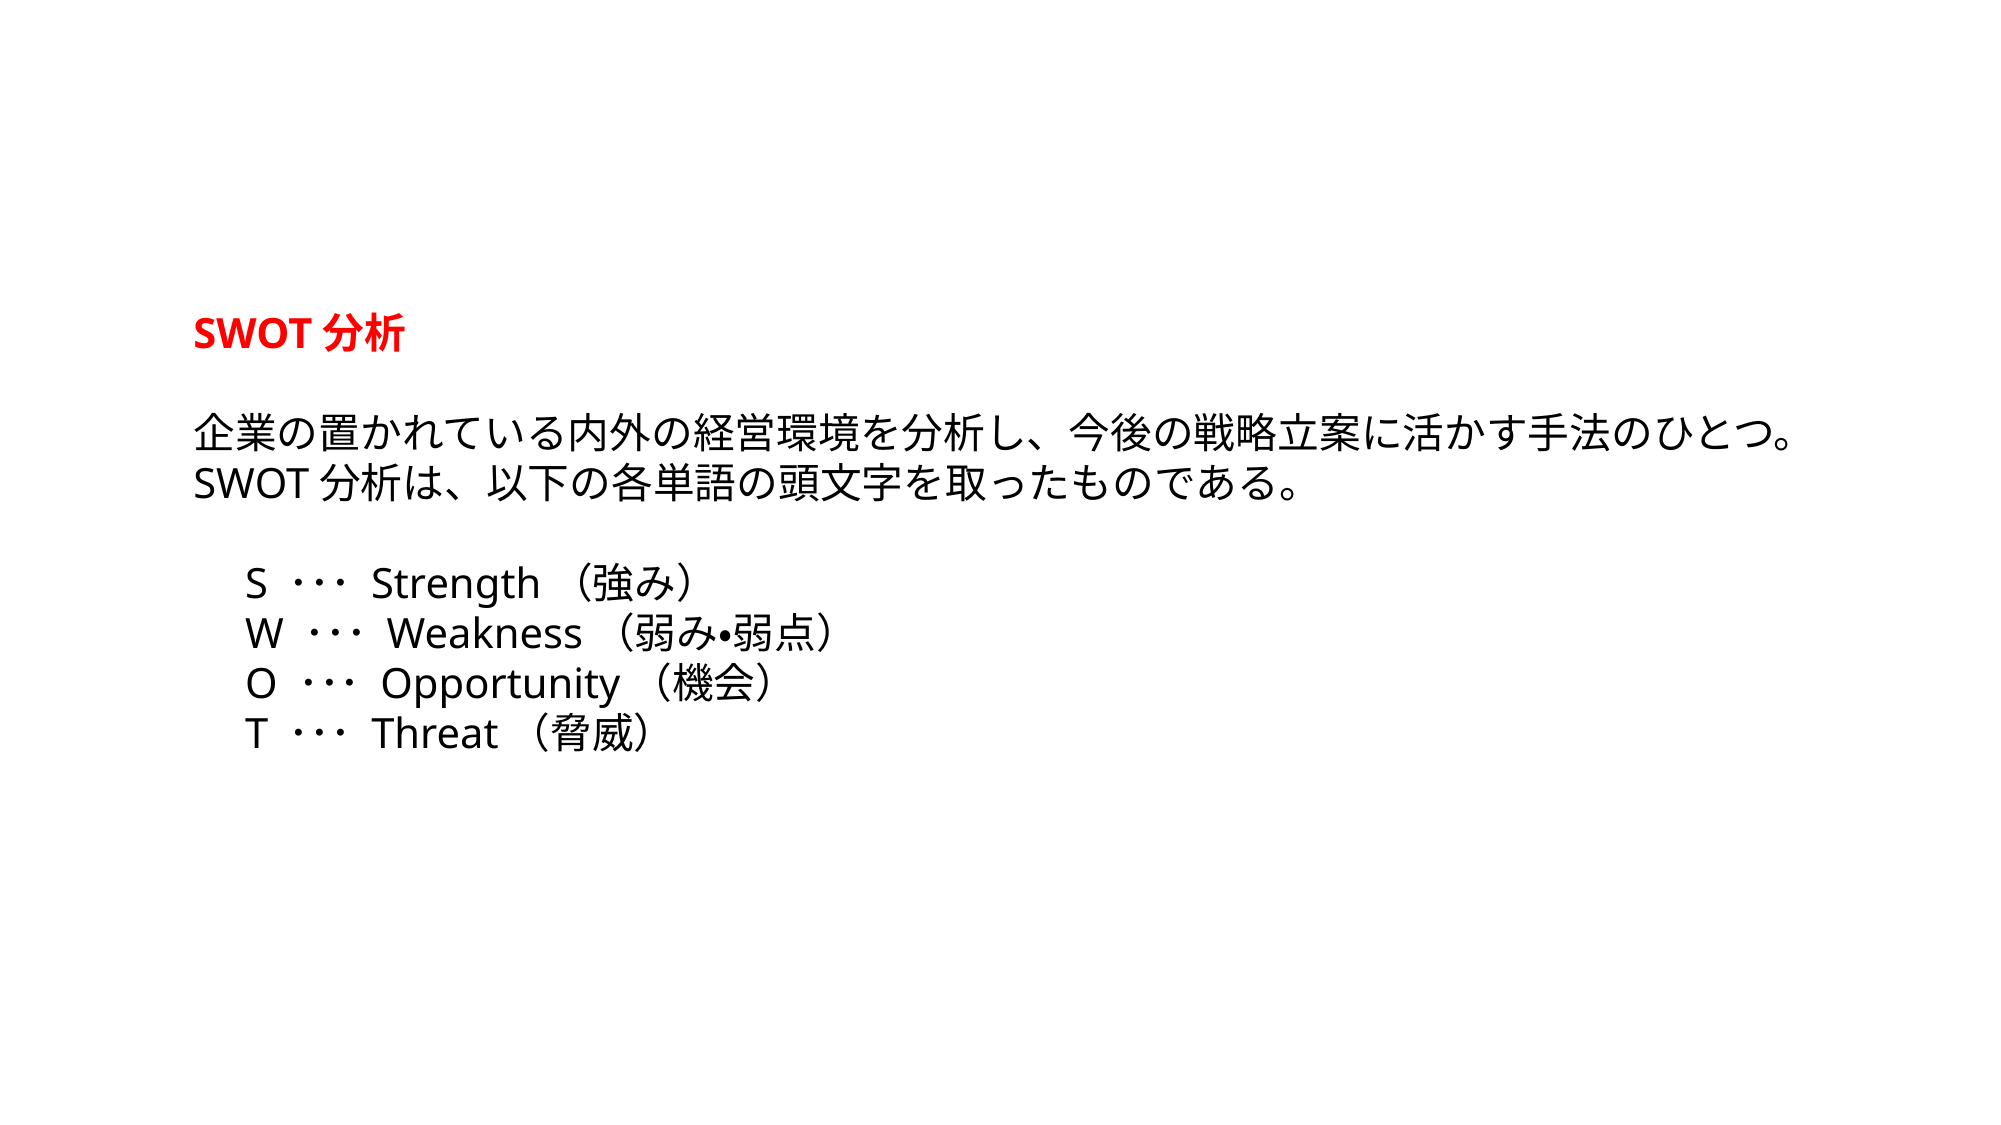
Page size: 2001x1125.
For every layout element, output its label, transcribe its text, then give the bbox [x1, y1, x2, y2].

text_box SWOT分析 企業の置かれている内外の経営環境を分析し、今後の戦略立案に活かす手法のひとつ。SWOT分析は、以下の各単語の頭文字を取ったものである。 S ･･･ Strength（強み） W ･･･ Weakness（弱み・弱点） O ･･･ Opportunity（機会） T ･･･ Threat（脅威） [178, 299, 1822, 764]
